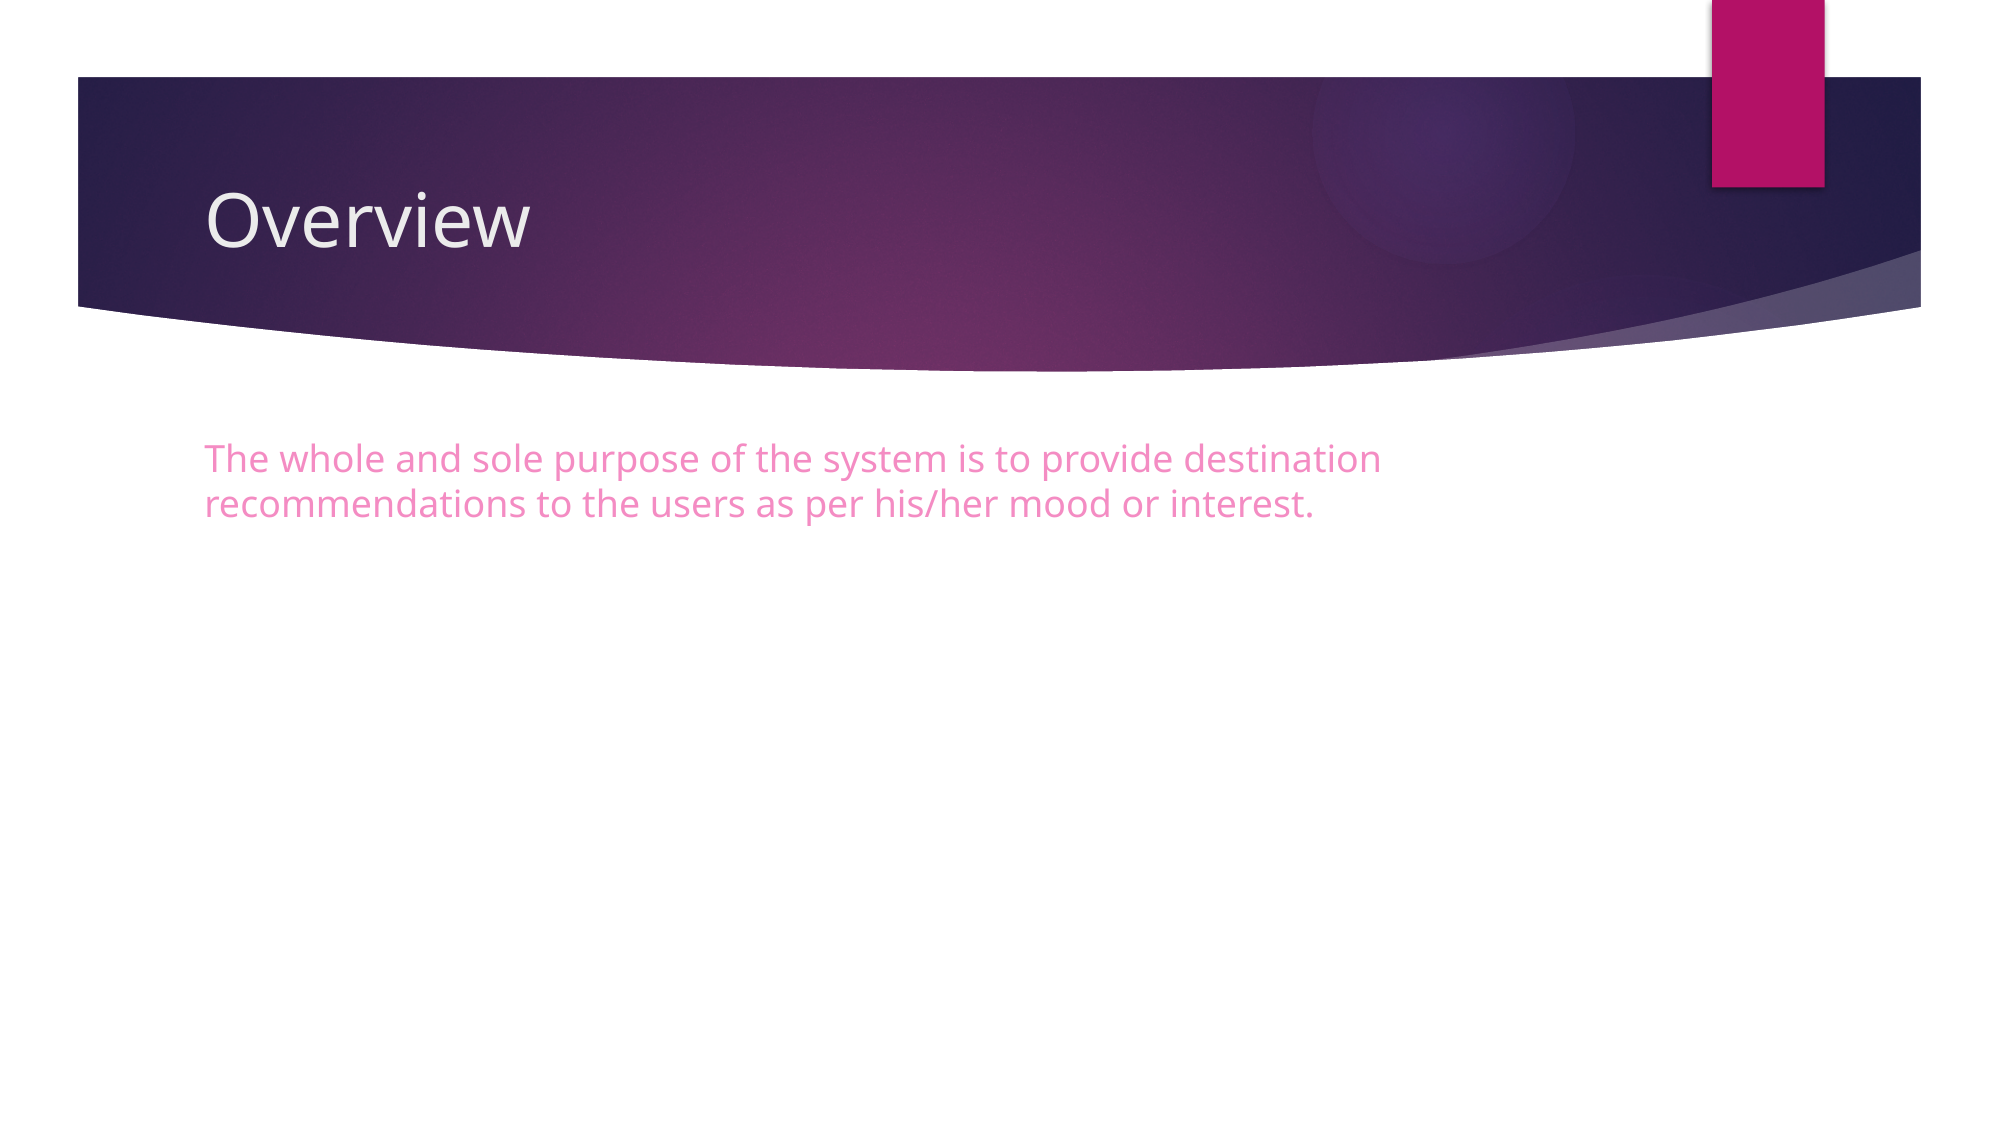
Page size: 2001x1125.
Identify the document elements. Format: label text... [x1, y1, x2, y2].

title Overview [189, 159, 1627, 276]
list The whole and sole purpose of the system is to provide destination recommendations to the users as per his/her mood or interest. [189, 427, 1638, 988]
